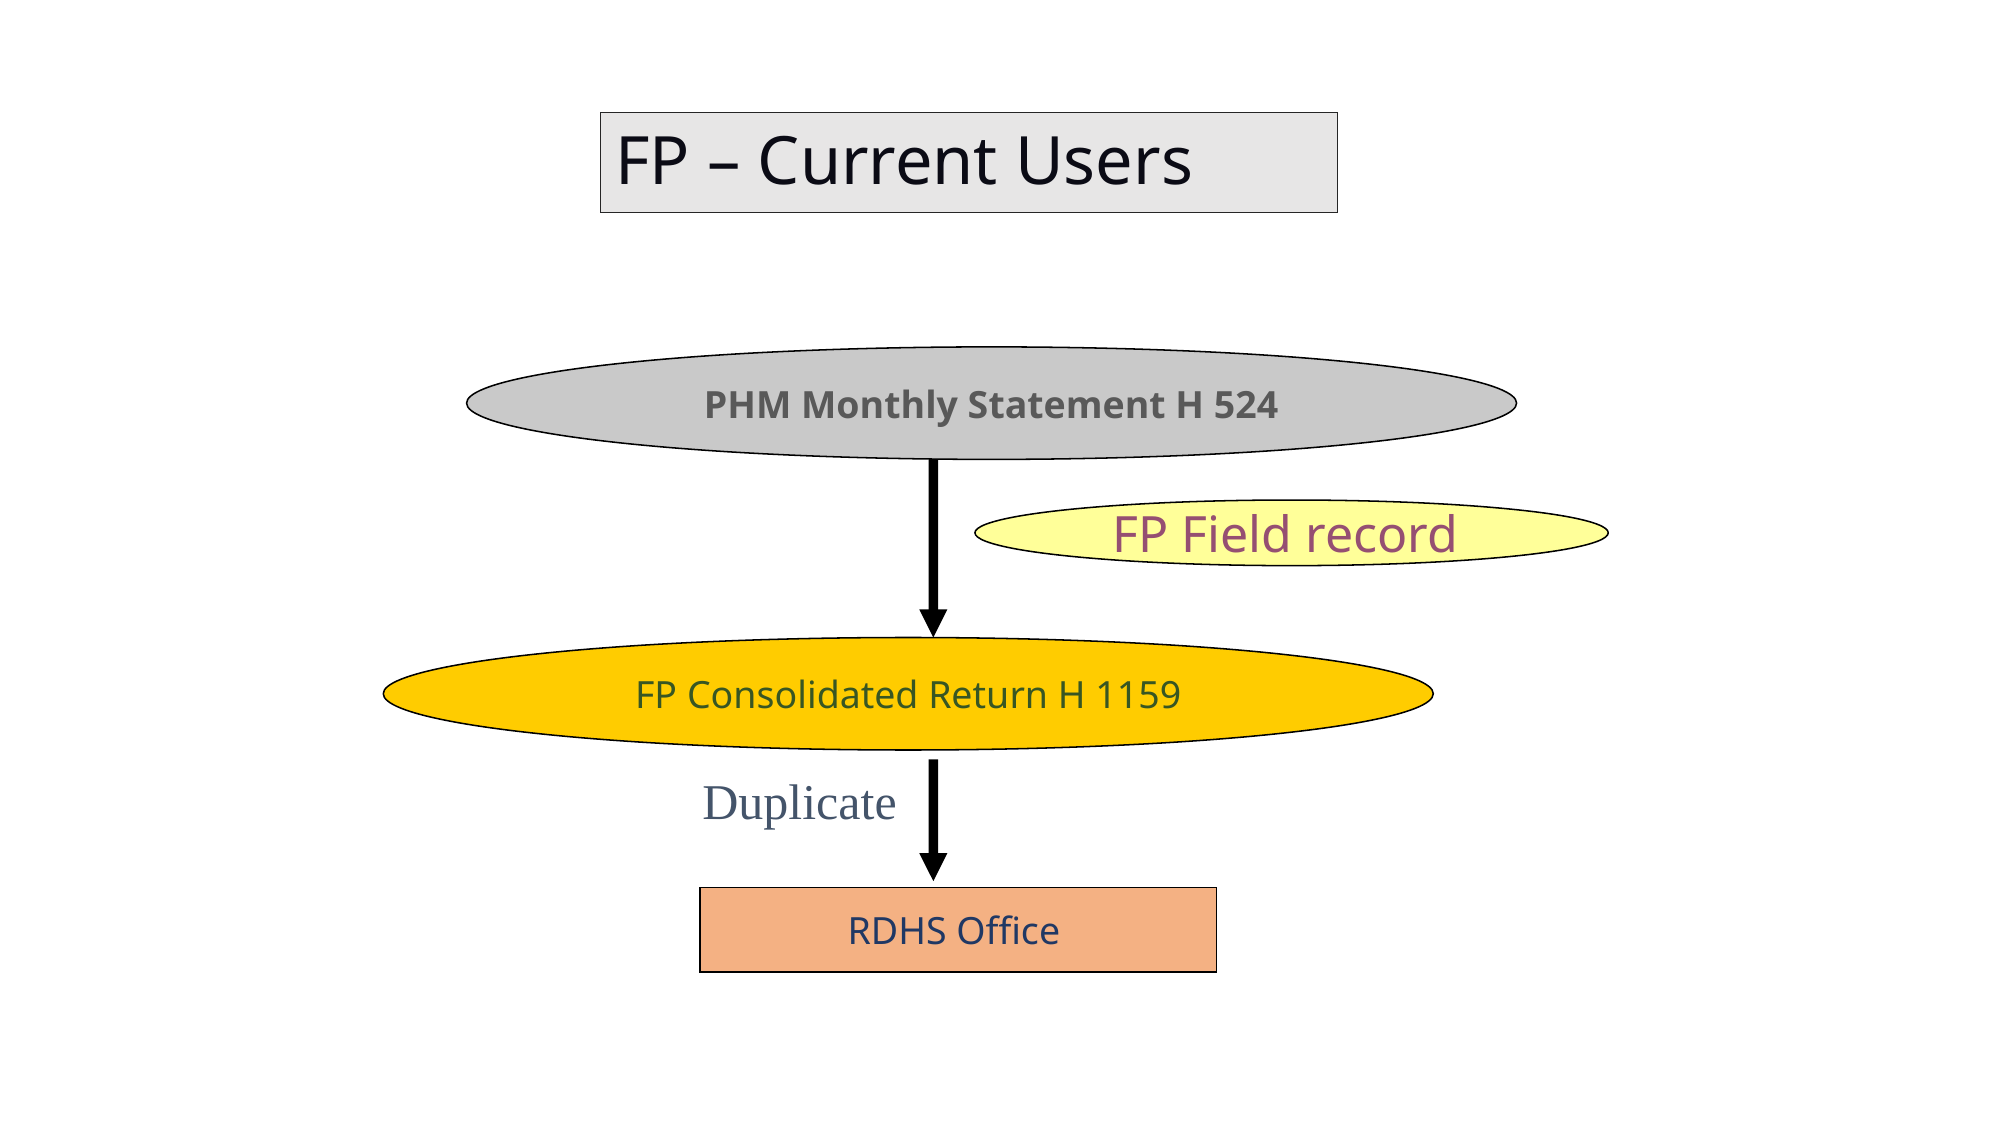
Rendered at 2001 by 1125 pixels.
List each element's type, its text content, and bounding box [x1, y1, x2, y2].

title FP – Current Users [600, 112, 1338, 213]
text_box PHM Monthly Statement H 524 [466, 346, 1517, 460]
text_box FP Consolidated Return H 1159 [383, 637, 1434, 751]
text_box FP Field record [974, 500, 1609, 566]
text_box [927, 759, 940, 882]
text_box [927, 459, 940, 638]
text_box Duplicate [687, 762, 912, 838]
text_box RDHS Office [699, 887, 1217, 972]
